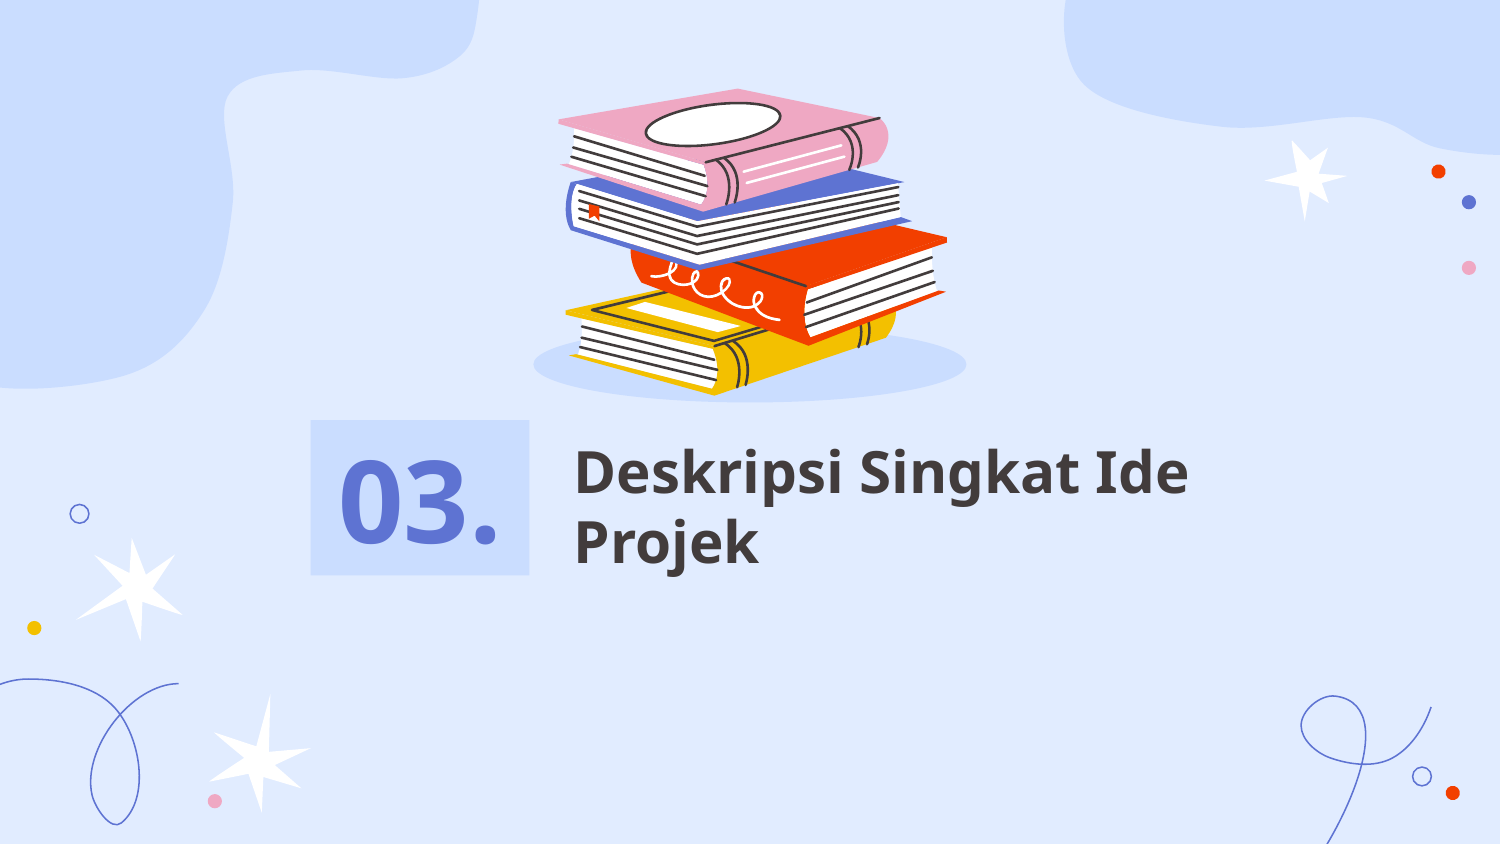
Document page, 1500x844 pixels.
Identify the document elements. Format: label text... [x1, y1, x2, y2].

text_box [0, 529, 333, 834]
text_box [533, 88, 967, 403]
title 03. [310, 420, 530, 576]
text_box [1301, 695, 1432, 844]
title Deskripsi Singkat Ide Projek [558, 427, 1321, 583]
